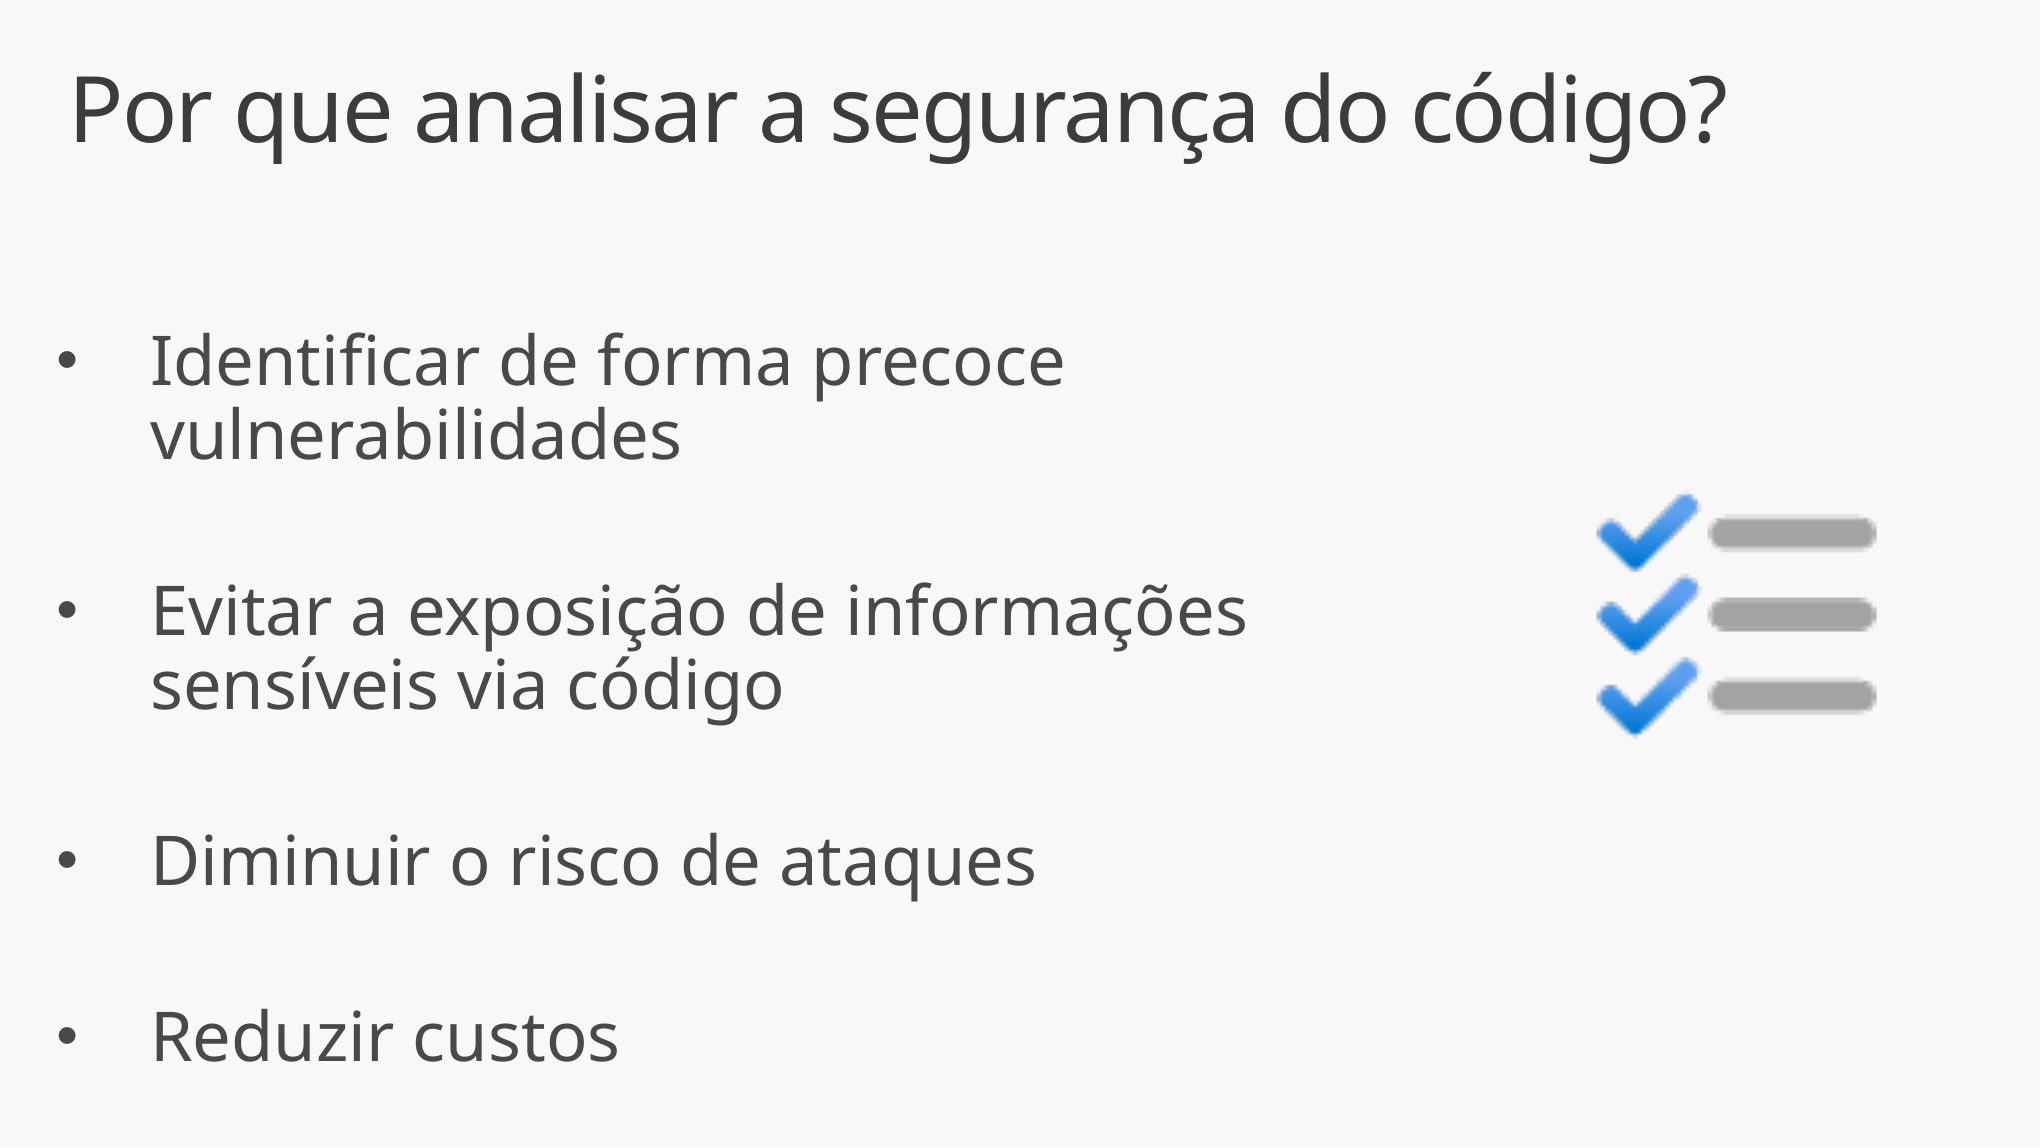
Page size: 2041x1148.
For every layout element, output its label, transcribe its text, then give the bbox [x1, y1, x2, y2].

list Identificar de forma precoce vulnerabilidades Evitar a exposição de informações sensíveis via código Diminuir o risco de ataques Reduzir custos [32, 311, 1483, 1133]
picture [1594, 473, 1881, 759]
title Por que analisar a segurança do código? [45, 48, 1996, 199]
